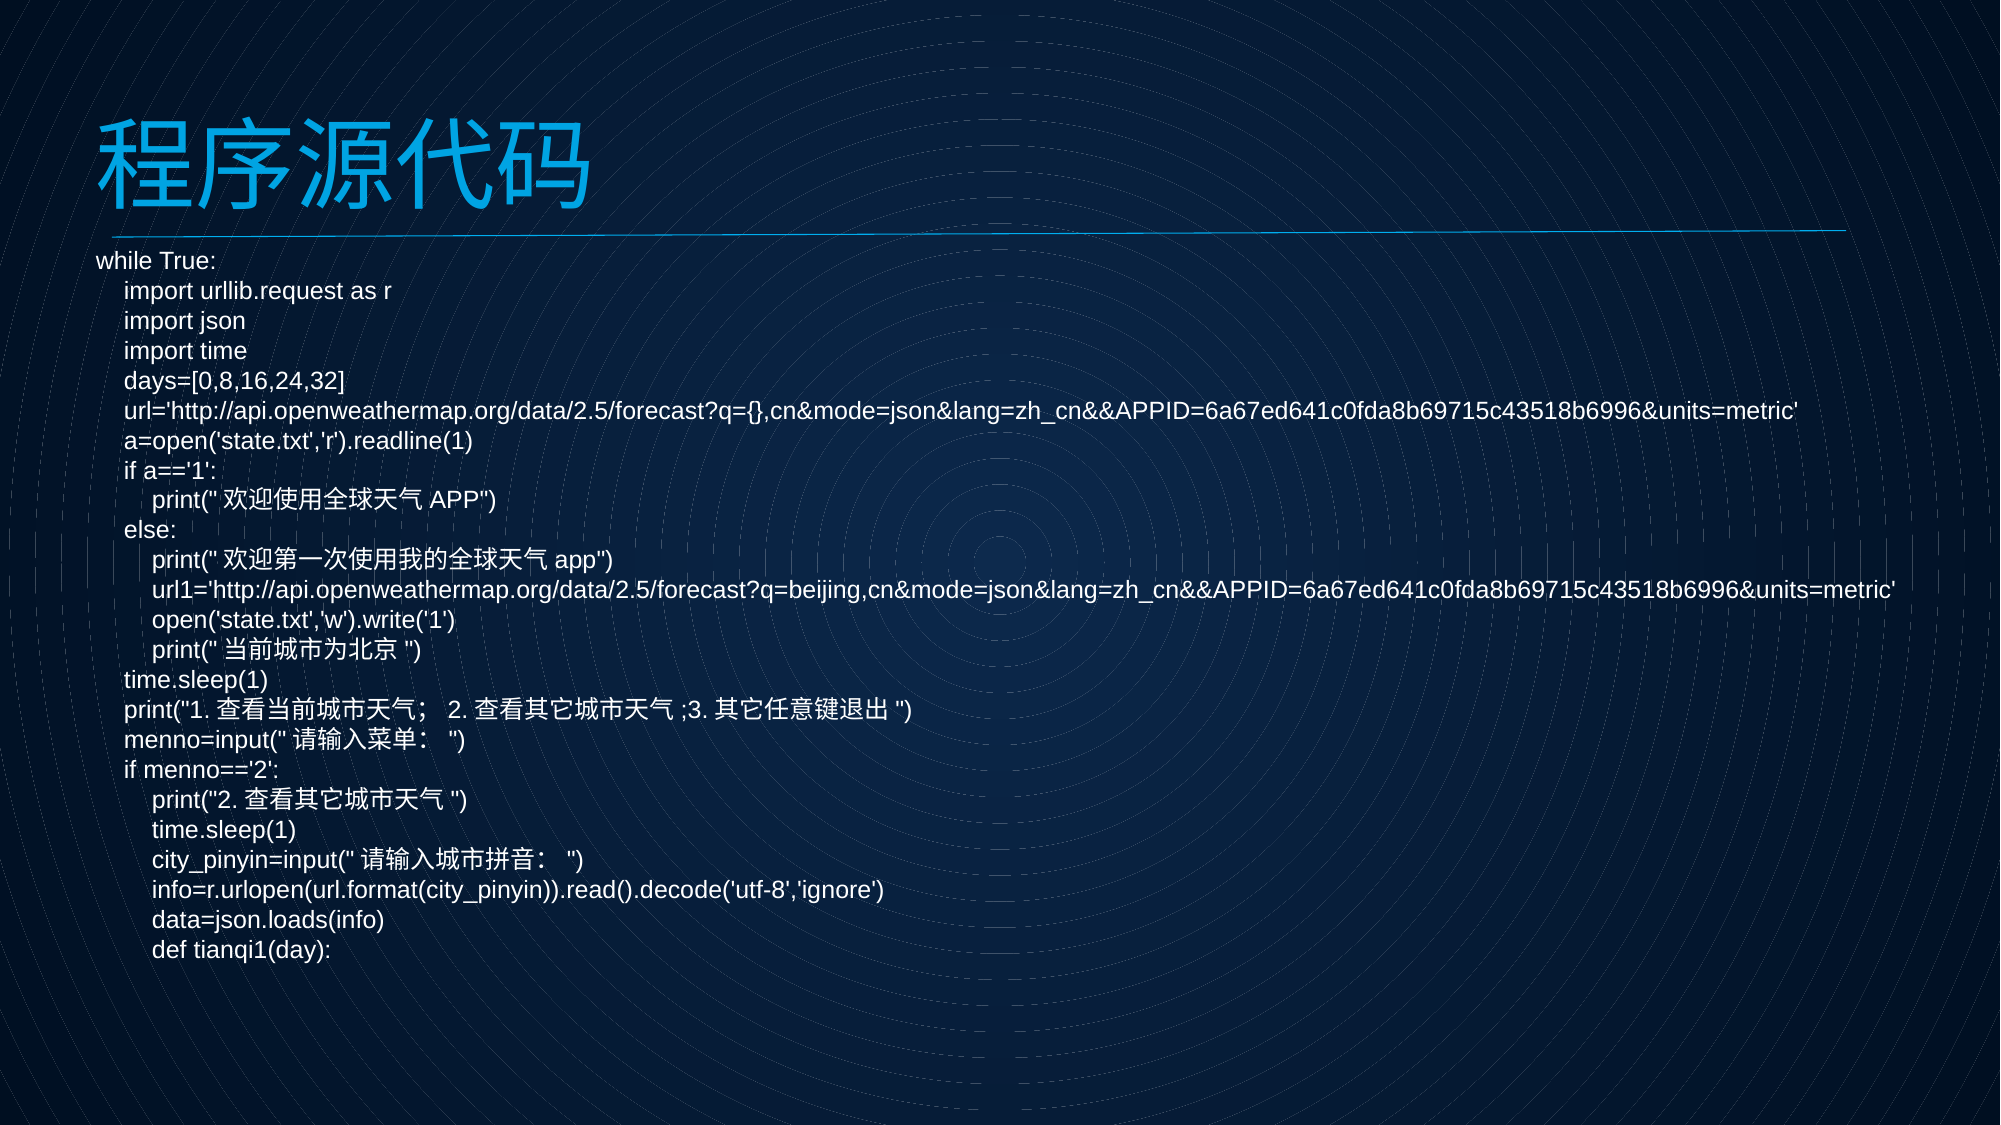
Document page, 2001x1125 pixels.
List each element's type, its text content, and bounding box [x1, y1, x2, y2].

text_box 程序源代码 [80, 102, 1939, 231]
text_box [111, 230, 1846, 238]
text_box while True: import urllib.request as r import json import time days=[0,8,16,24,32] url='http://api.openweathermap.org/data/2.5/forecast?q={},cn&mode=json&lang=zh_cn&&APPID=6a67ed641c0fda8b69715c43518b6996&units=metric' a=open('state.txt','r').readline(1) if a=='1': print("欢迎使用全球天气APP") else: print("欢迎第一次使用我的全球天气app") url1='http://api.openweathermap.org/data/2.5/forecast?q=beijing,cn&mode=json&lang=zh_cn&&APPID=6a67ed641c0fda8b69715c43518b6996&units=metric' open('state.txt','w').write('1') print("当前城市为北京") time.sleep(1) print("1.查看当前城市天气；2.查看其它城市天气;3.其它任意键退出") menno=input("请输入菜单：") if menno=='2': print("2.查看其它城市天气") time.sleep(1) city_pinyin=input("请输入城市拼音：") info=r.urlopen(url.format(city_pinyin)).read().decode('utf-8','ignore') data=json.loads(info) def tianqi1(day): [80, 237, 1939, 1116]
